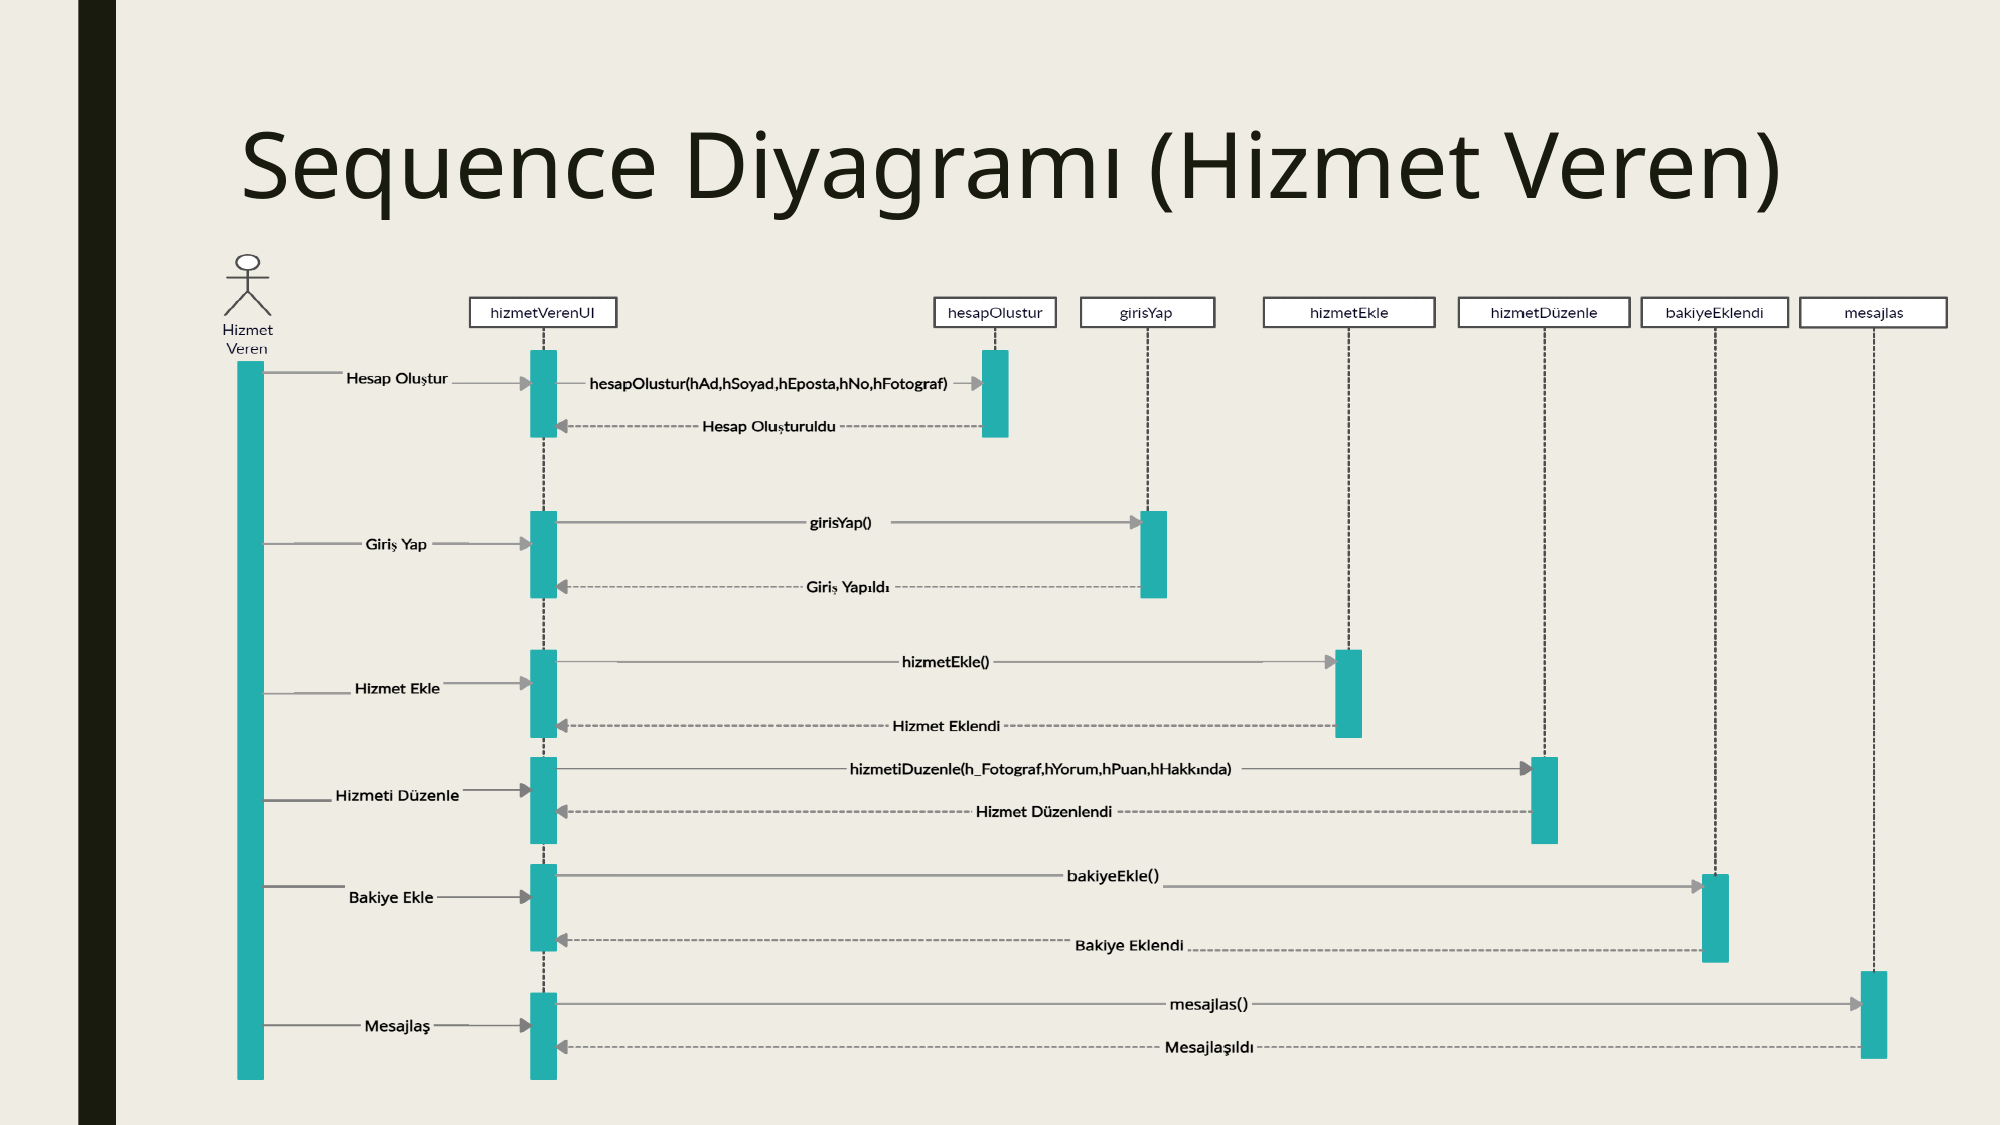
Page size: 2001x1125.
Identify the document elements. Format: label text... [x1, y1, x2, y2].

title Sequence Diyagramı (Hizmet Veren) [225, 112, 1800, 233]
picture [178, 233, 1972, 1100]
